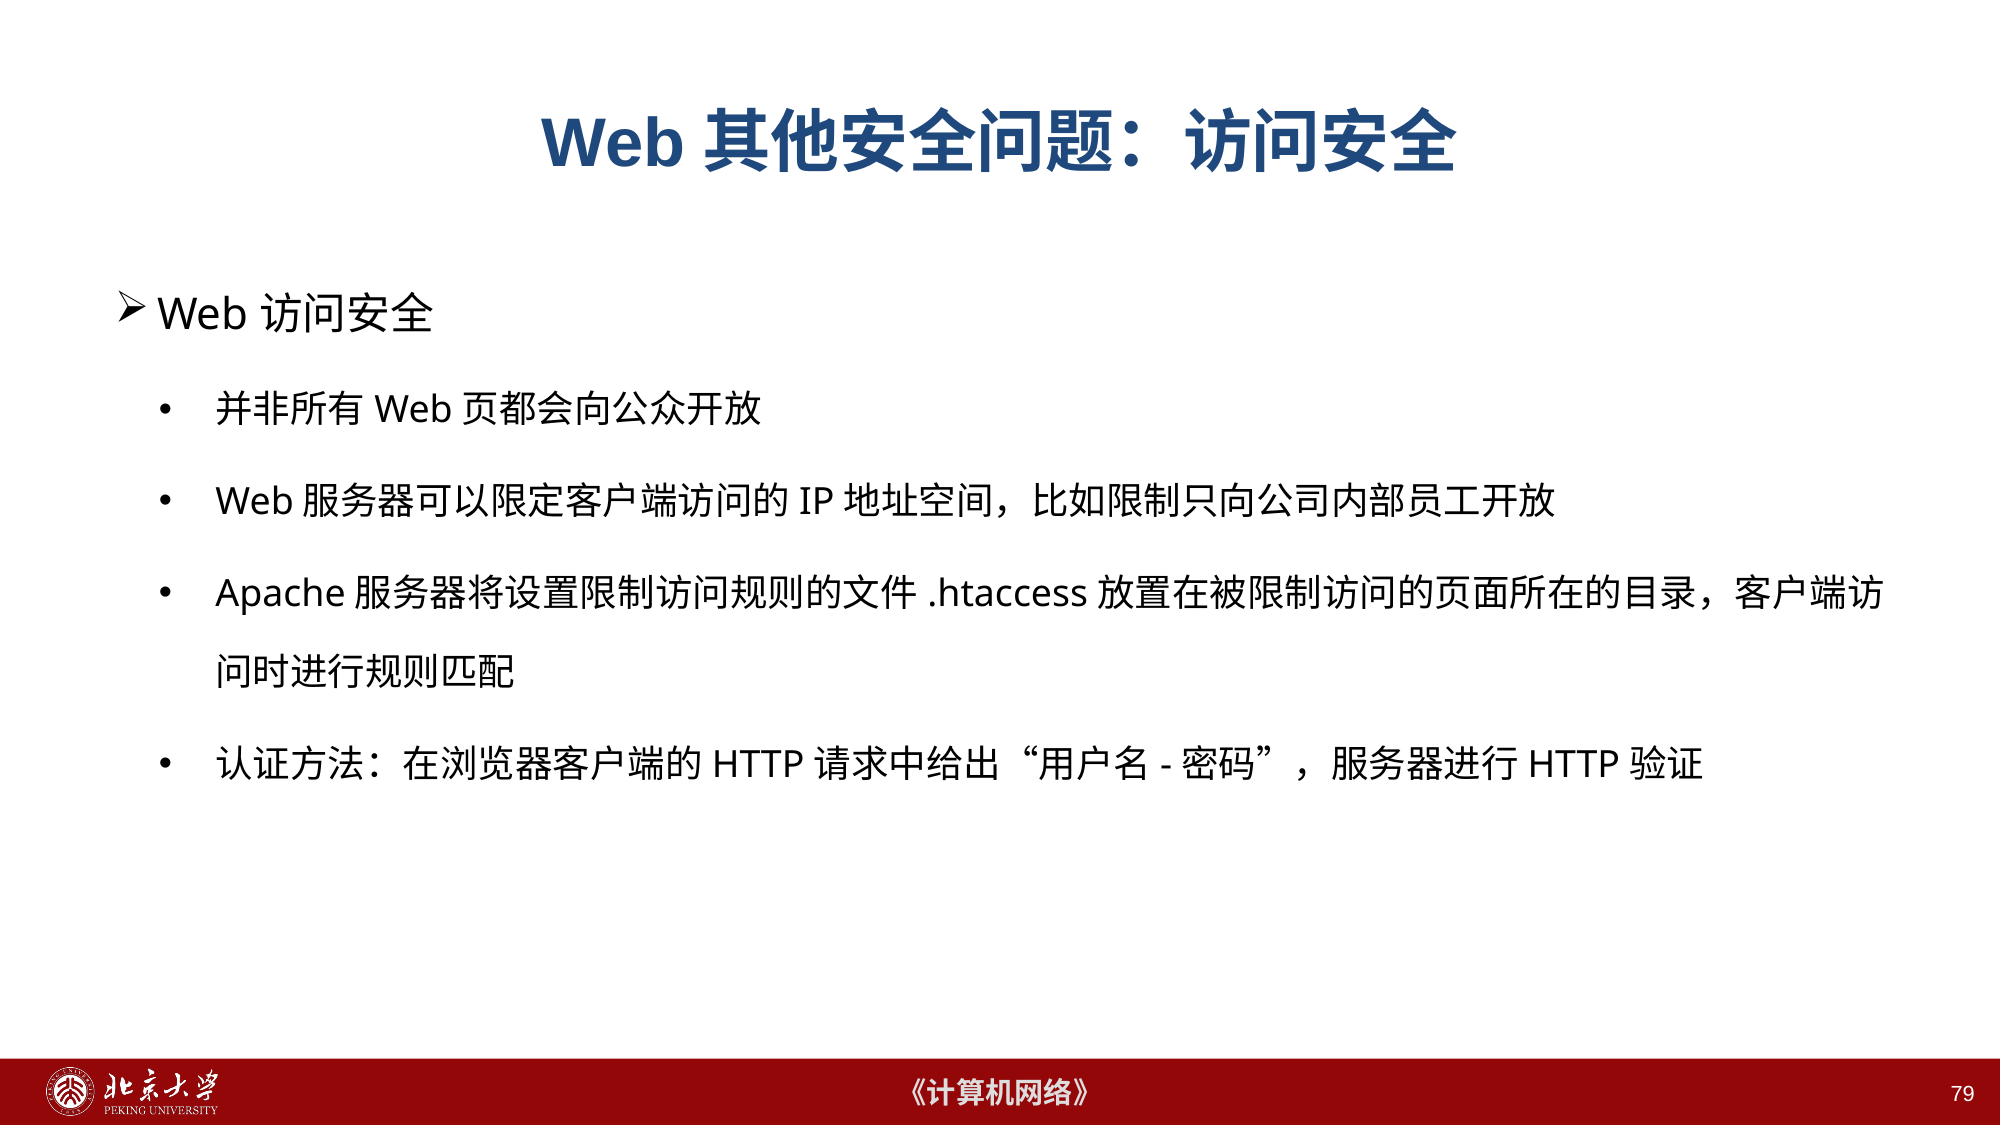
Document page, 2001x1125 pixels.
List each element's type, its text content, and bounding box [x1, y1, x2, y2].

list Web访问安全 并非所有Web页都会向公众开放 Web服务器可以限定客户端访问的IP地址空间，比如限制只向公司内部员工开放 Apache服务器将设置限制访问规则的文件.htaccess放置在被限制访问的页面所在的目录，客户端访问时进行规则匹配 认证方法：在浏览器客户端的HTTP请求中给出“用户名-密码”，服务器进行HTTP验证 [99, 262, 1900, 1005]
slide_number 79 [1522, 1072, 1990, 1125]
picture [46, 1067, 218, 1116]
title Web其他安全问题：访问安全 [99, 45, 1900, 233]
